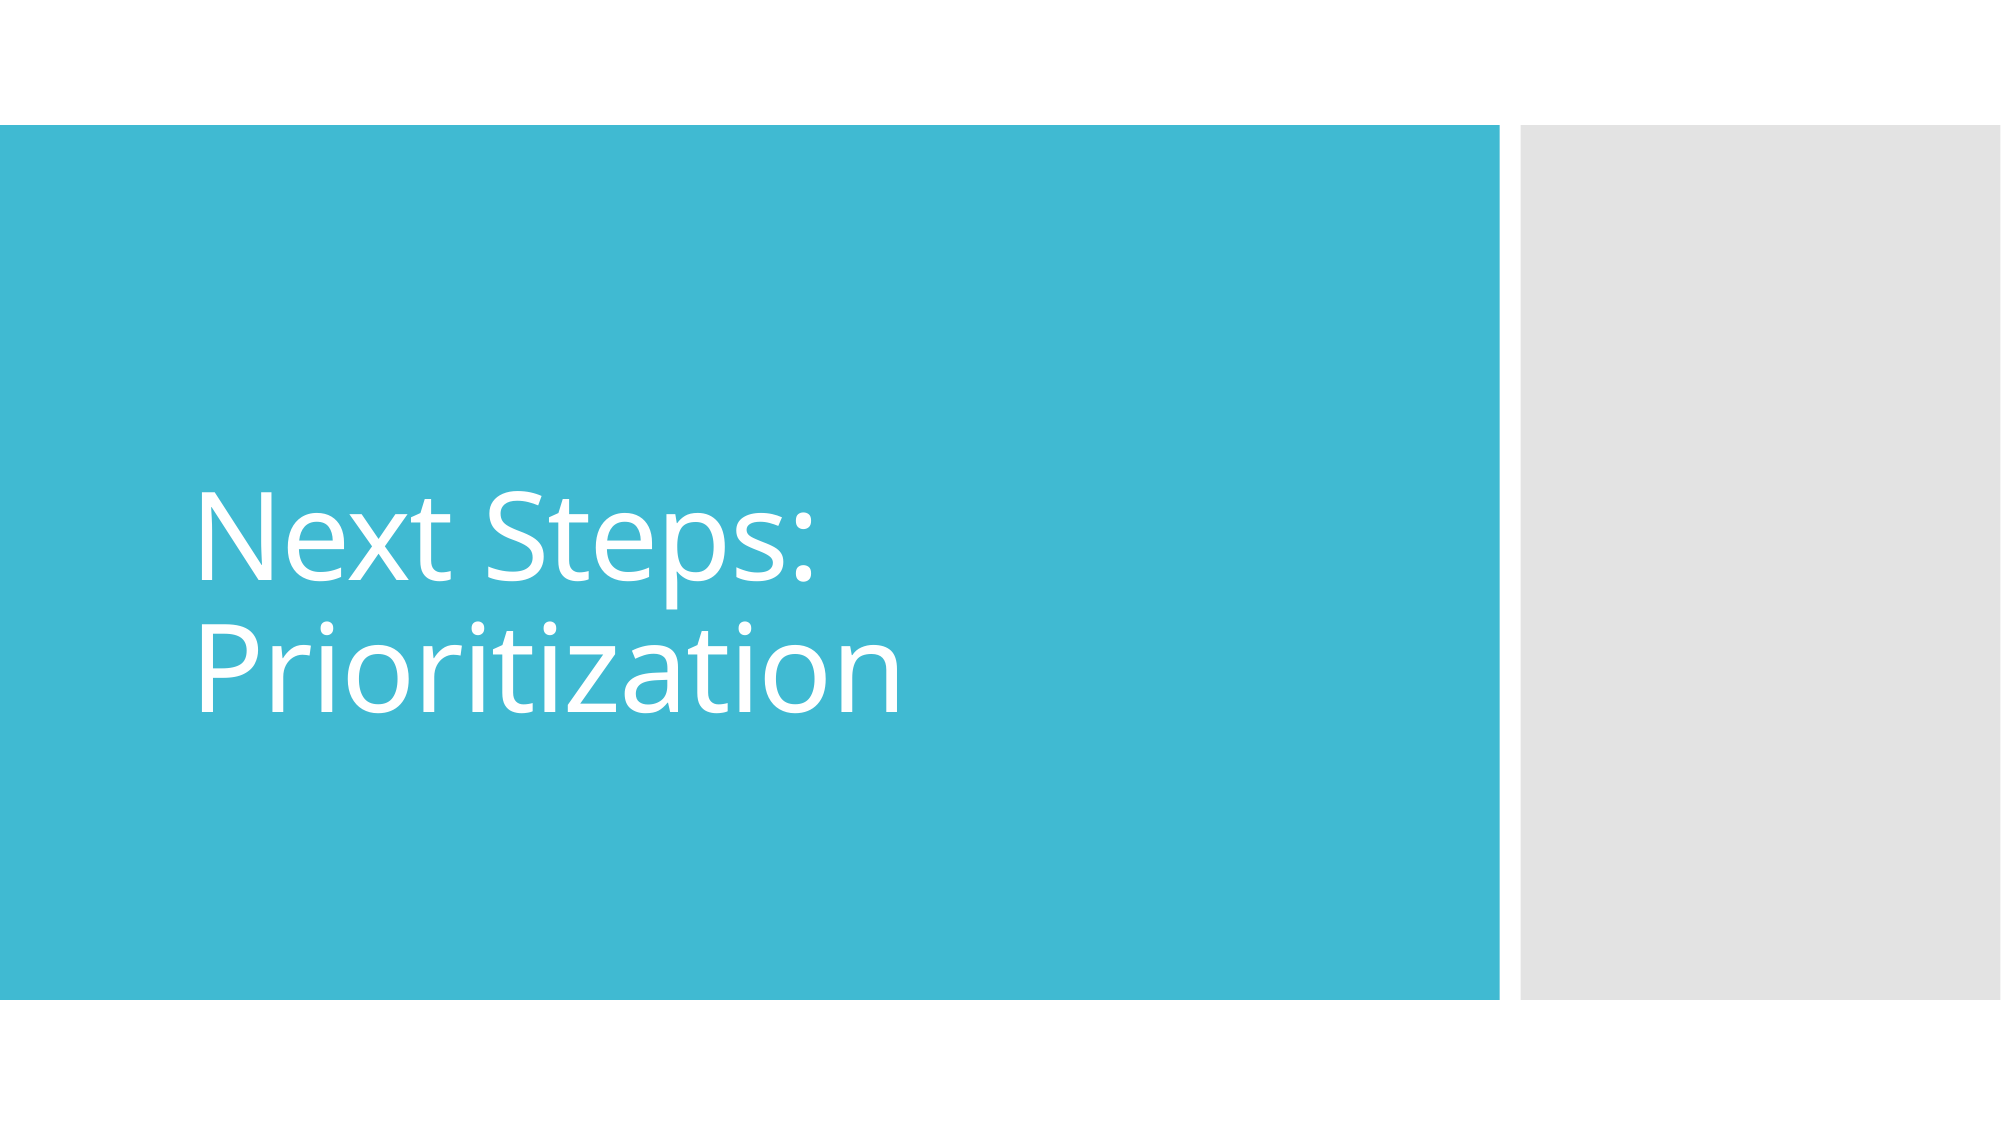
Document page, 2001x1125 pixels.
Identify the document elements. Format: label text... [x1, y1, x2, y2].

title Next Steps: Prioritization [175, 213, 1376, 747]
